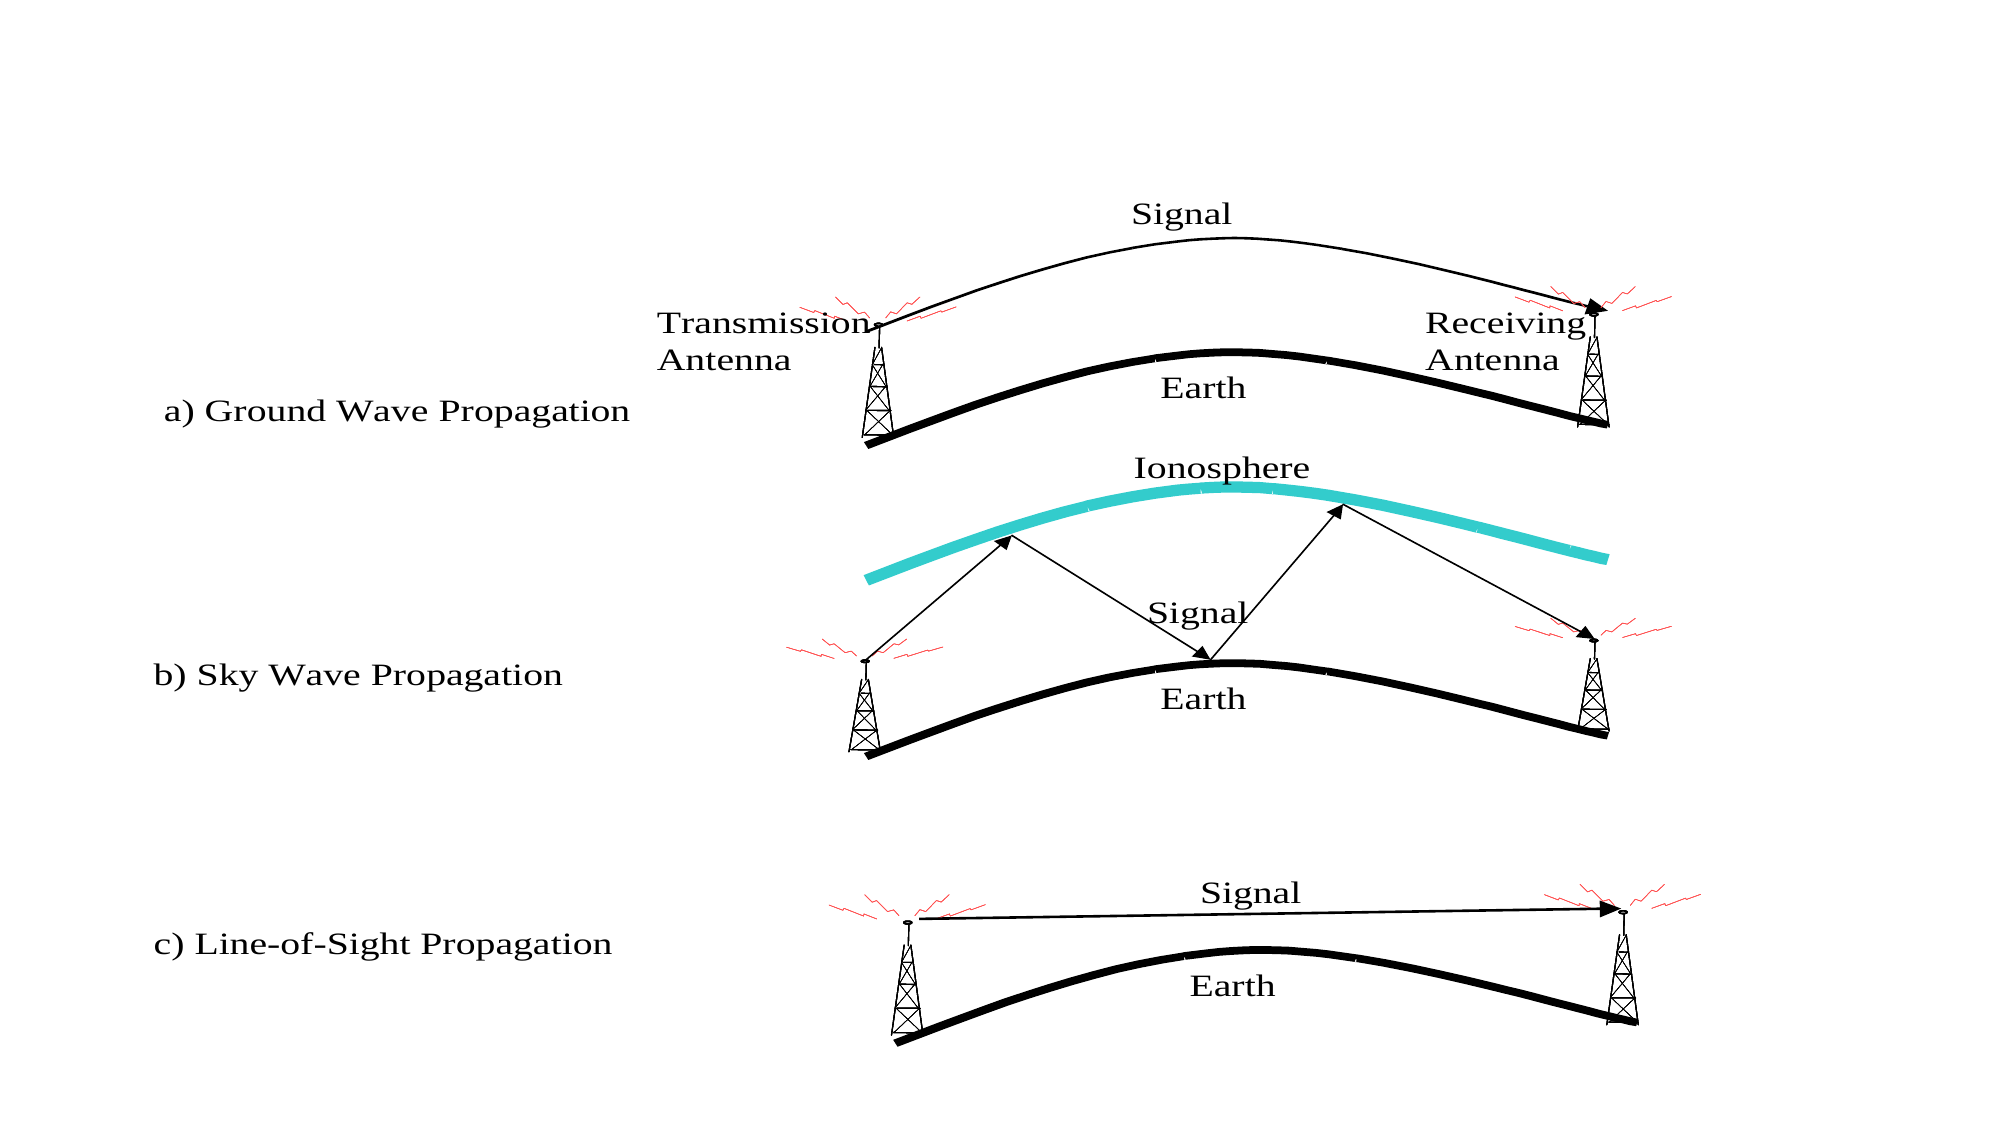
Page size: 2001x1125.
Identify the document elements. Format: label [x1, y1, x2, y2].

list [137, 188, 1702, 1050]
